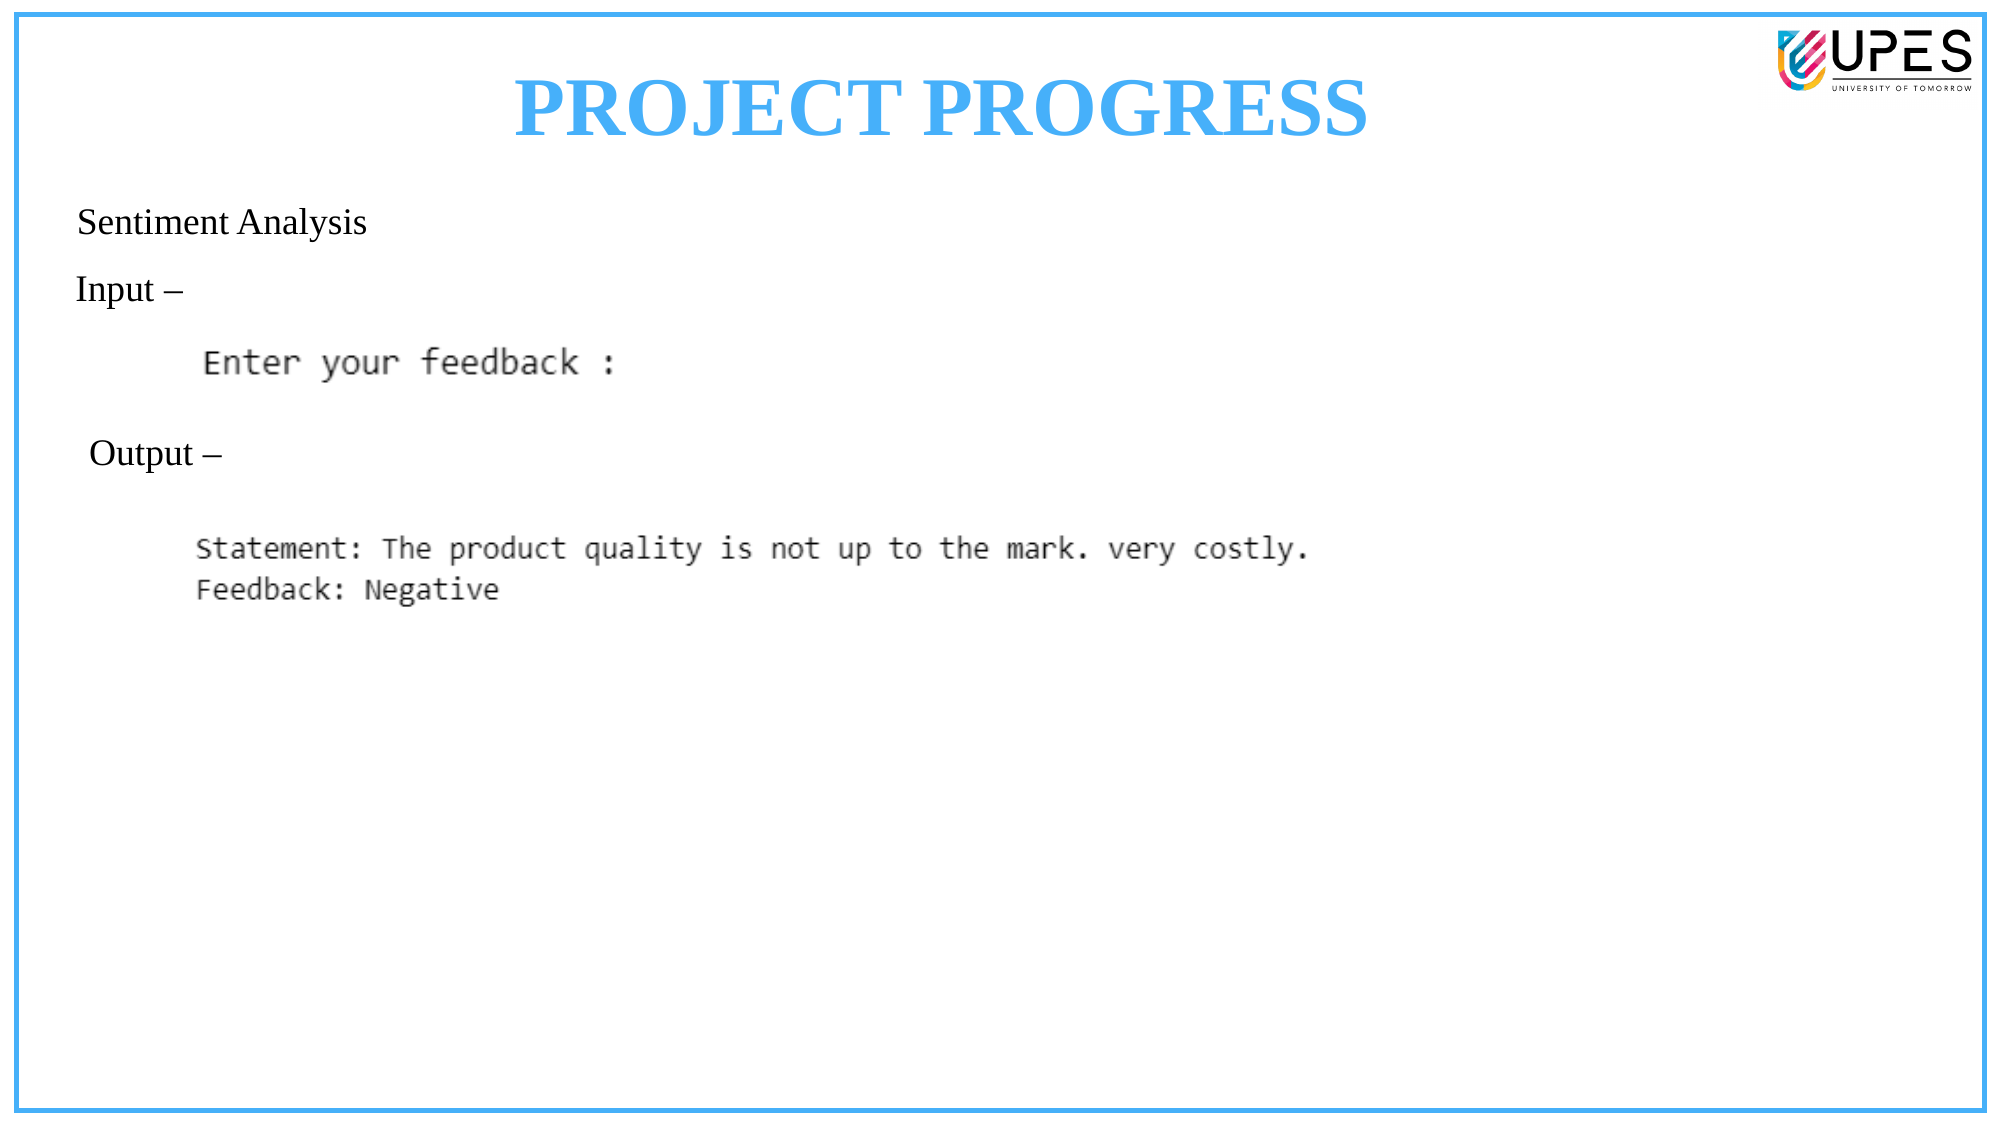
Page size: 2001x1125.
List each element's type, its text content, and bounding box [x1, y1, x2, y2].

text_box Input – [60, 256, 1061, 317]
text_box Output – [74, 420, 1075, 481]
text_box Sentiment Analysis [61, 190, 384, 250]
picture [179, 321, 769, 414]
picture [179, 511, 1362, 623]
picture [1758, 20, 1978, 110]
text_box PROJECT PROGRESS [500, 44, 1500, 160]
